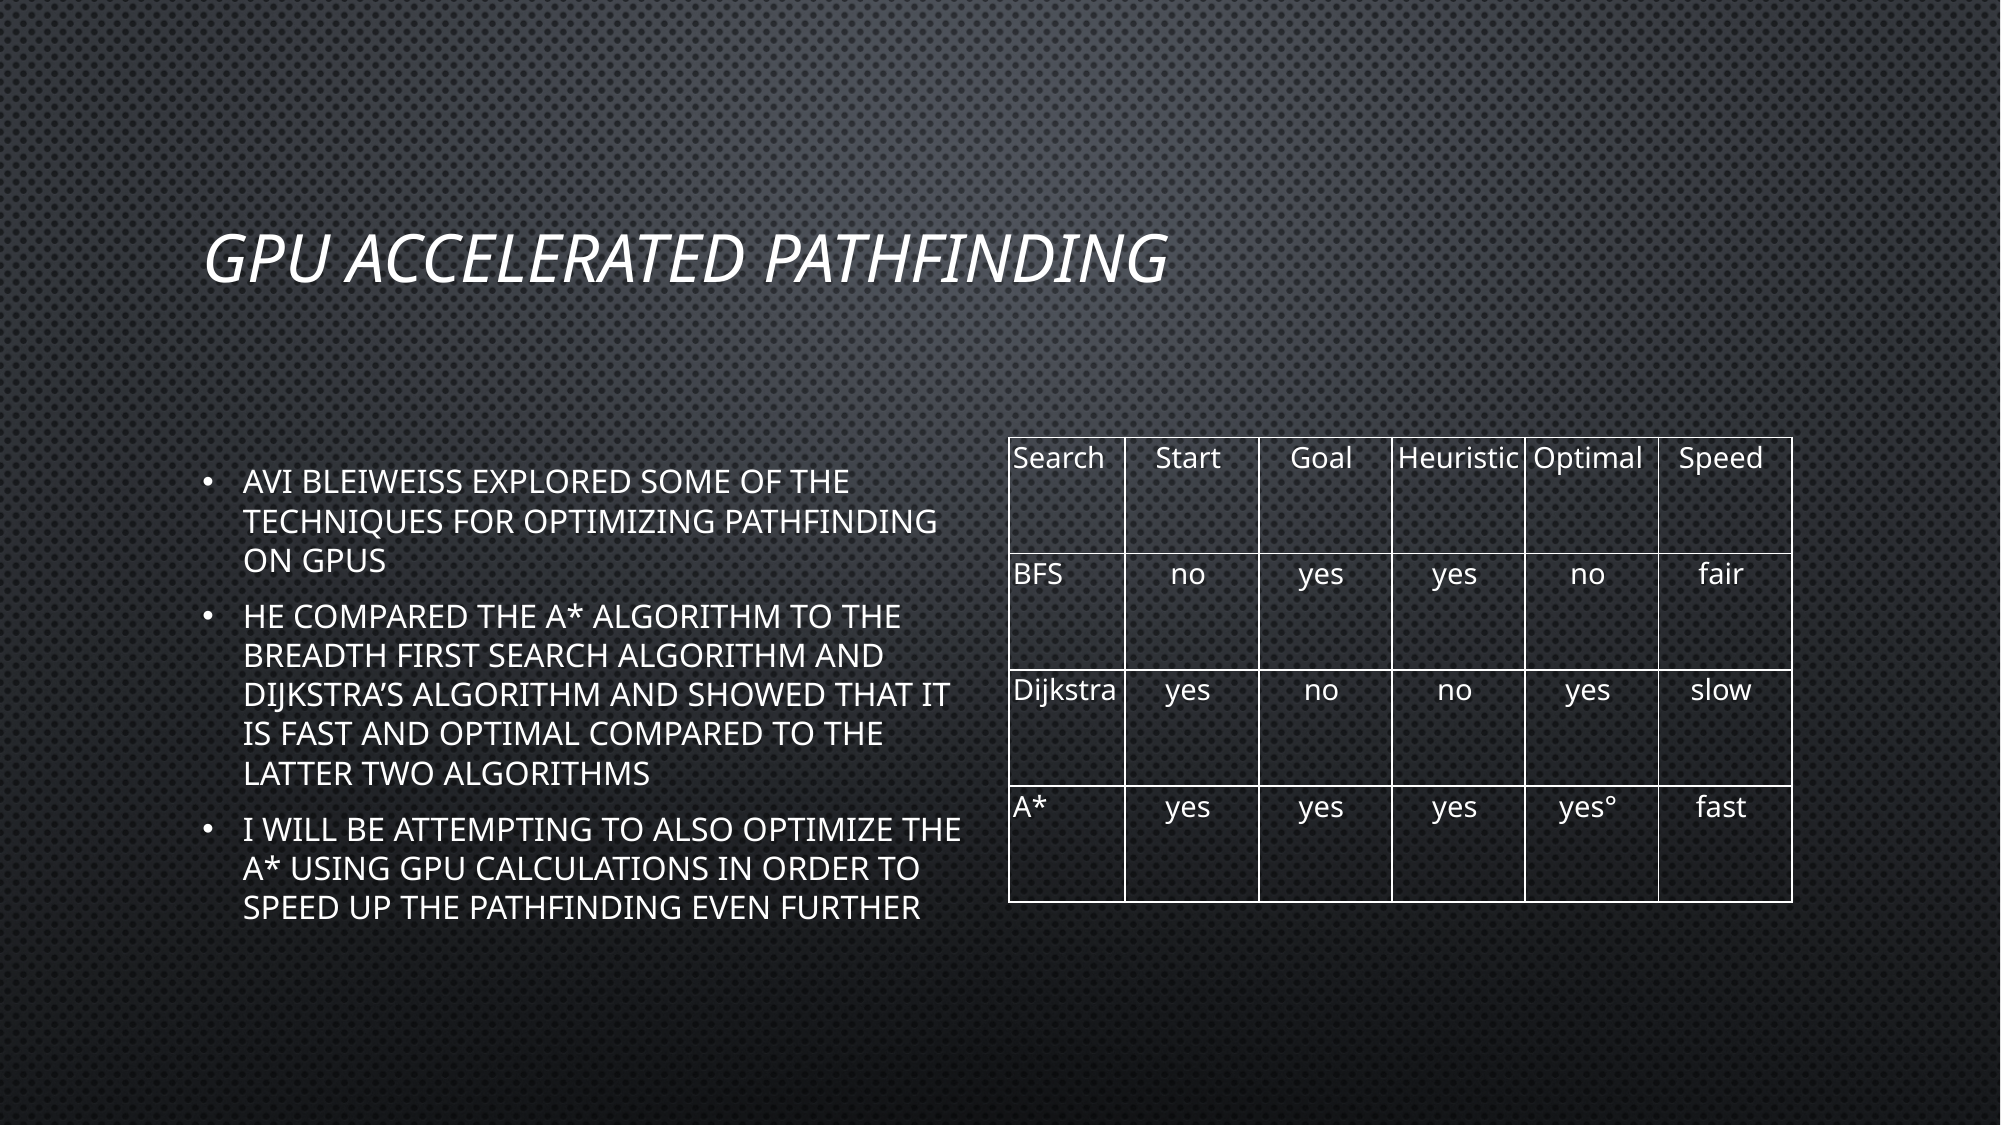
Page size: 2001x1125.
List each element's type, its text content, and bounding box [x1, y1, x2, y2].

table_header Heuristic [1393, 438, 1524, 553]
table_cell BFS [1010, 554, 1124, 669]
table_cell no [1126, 554, 1258, 669]
table_cell yes [1126, 671, 1258, 785]
table_cell yes [1260, 554, 1391, 669]
table_cell yes [1126, 787, 1258, 901]
table_cell yes [1526, 671, 1658, 785]
table_header Speed [1659, 438, 1791, 553]
table_cell no [1393, 671, 1524, 785]
table_cell no [1260, 671, 1391, 785]
table_cell fast [1659, 787, 1791, 901]
table_cell no [1526, 554, 1658, 669]
list Avi Bleiweiss explored some of the techniques for optimizing pathfinding on GPUs He compared the a* algorithm to the breadth first search algorithm and Dijkstra’s algorithm and showed that it is fast and optimal compared to the latter two algorithms I will be attempting to also optimize the a* using GPU calculations in order to speed up the pathfinding even further [187, 437, 988, 950]
table_header Start [1126, 438, 1258, 553]
table_cell yes° [1526, 787, 1658, 901]
title GPU Accelerated Pathfinding [187, 99, 1813, 413]
table_cell yes [1260, 787, 1391, 901]
table_cell A* [1010, 787, 1124, 901]
table_cell yes [1393, 554, 1524, 669]
table_cell Dijkstra [1010, 671, 1124, 785]
table_cell fair [1659, 554, 1791, 669]
table_cell slow [1659, 671, 1791, 785]
table_header Optimal [1526, 438, 1658, 553]
table_header Goal [1260, 438, 1391, 553]
table_cell yes [1393, 787, 1524, 901]
table_header Search [1010, 438, 1124, 553]
